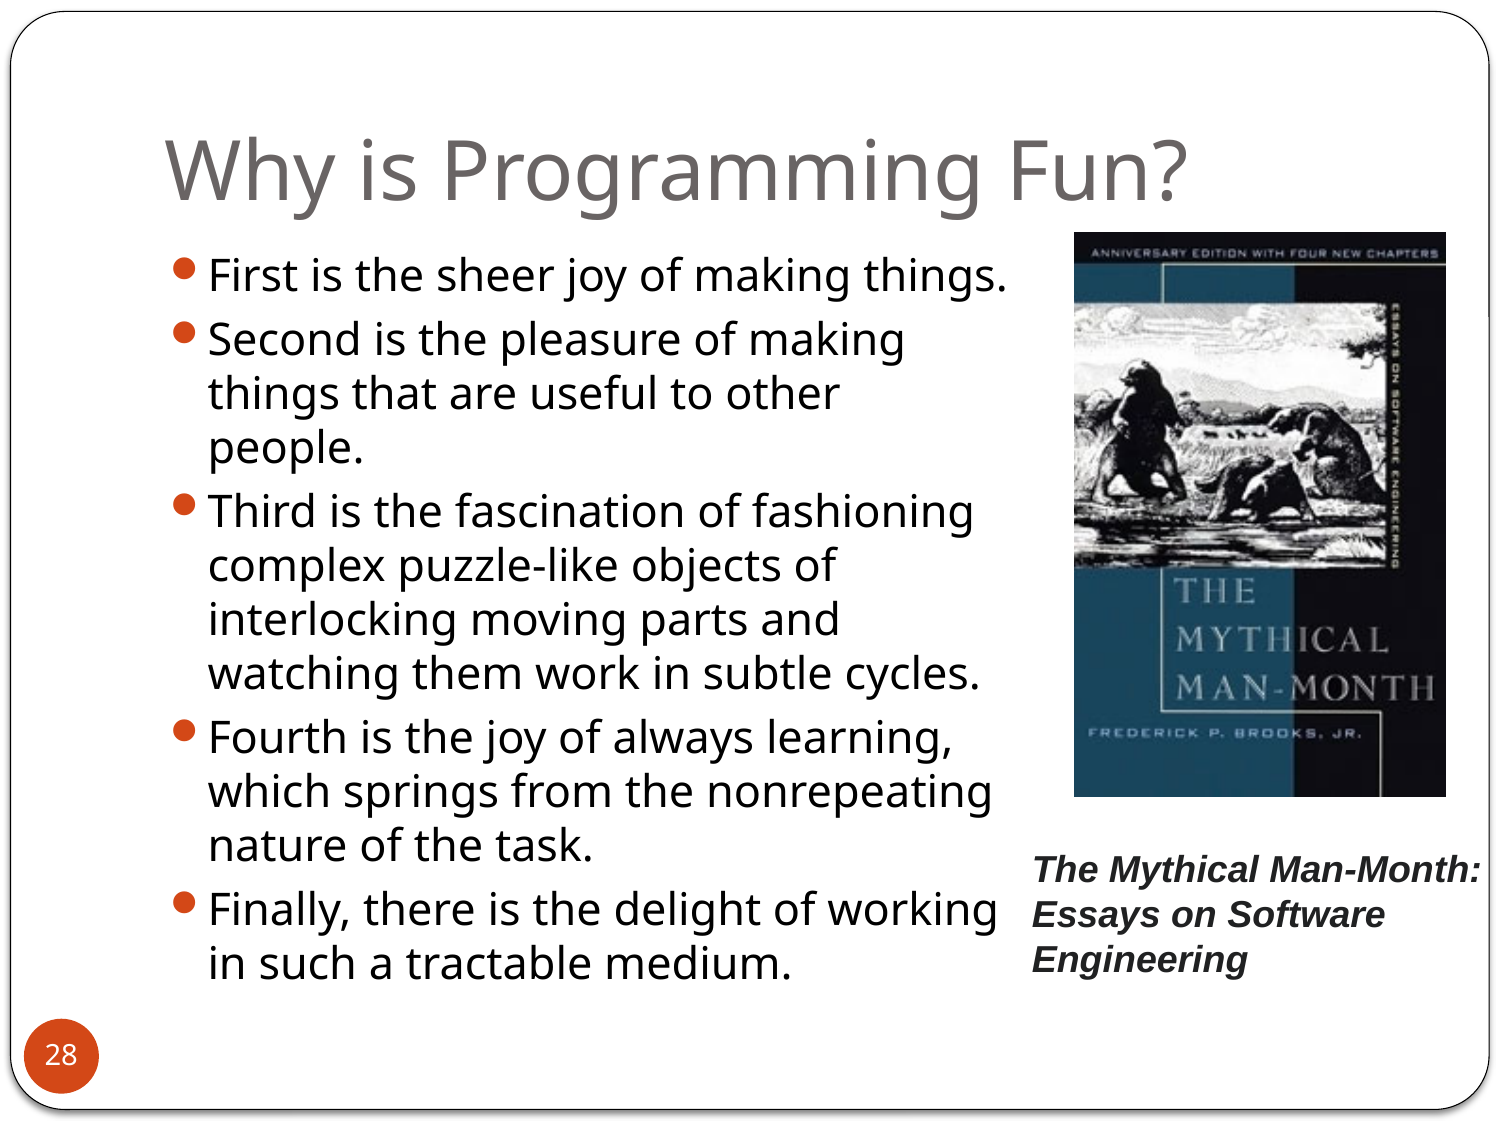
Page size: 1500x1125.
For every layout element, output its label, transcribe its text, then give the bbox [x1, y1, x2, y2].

list First is the sheer joy of making things. Second is the pleasure of making things that are useful to other people. Third is the fascination of fashioning complex puzzle-like objects of interlocking moving parts and watching them work in subtle cycles. Fourth is the joy of always learning, which springs from the nonrepeating nature of the task. Finally, there is the delight of working in such a tractable medium. [155, 239, 1024, 1038]
title Why is Programming Fun? [150, 45, 1425, 233]
picture [1074, 232, 1446, 798]
text_box The Mythical Man-Month: Essays on Software Engineering [1017, 837, 1500, 988]
slide_number 28 [23, 1018, 99, 1094]
